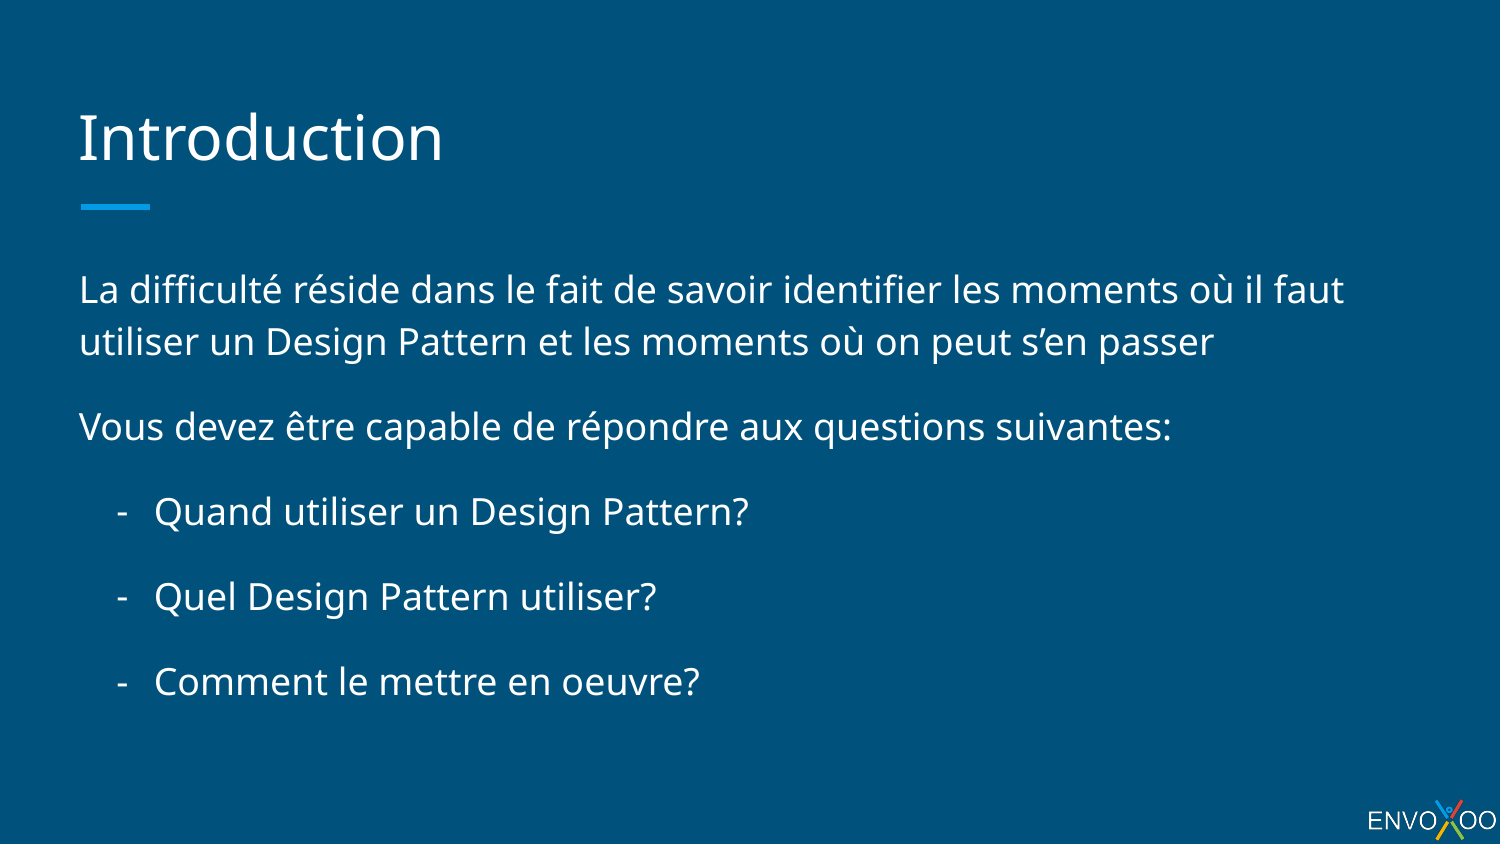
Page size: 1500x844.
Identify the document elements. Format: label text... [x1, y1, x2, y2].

list La difficulté réside dans le fait de savoir identifier les moments où il faut utiliser un Design Pattern et les moments où on peut s’en passer Vous devez être capable de répondre aux questions suivantes: Quand utiliser un Design Pattern? Quel Design Pattern utiliser? Comment le mettre en oeuvre? [63, 244, 1437, 750]
picture [1370, 812, 1382, 829]
title Introduction [63, 75, 1437, 188]
picture [1437, 822, 1448, 840]
picture [1452, 822, 1463, 838]
picture [1451, 800, 1462, 818]
